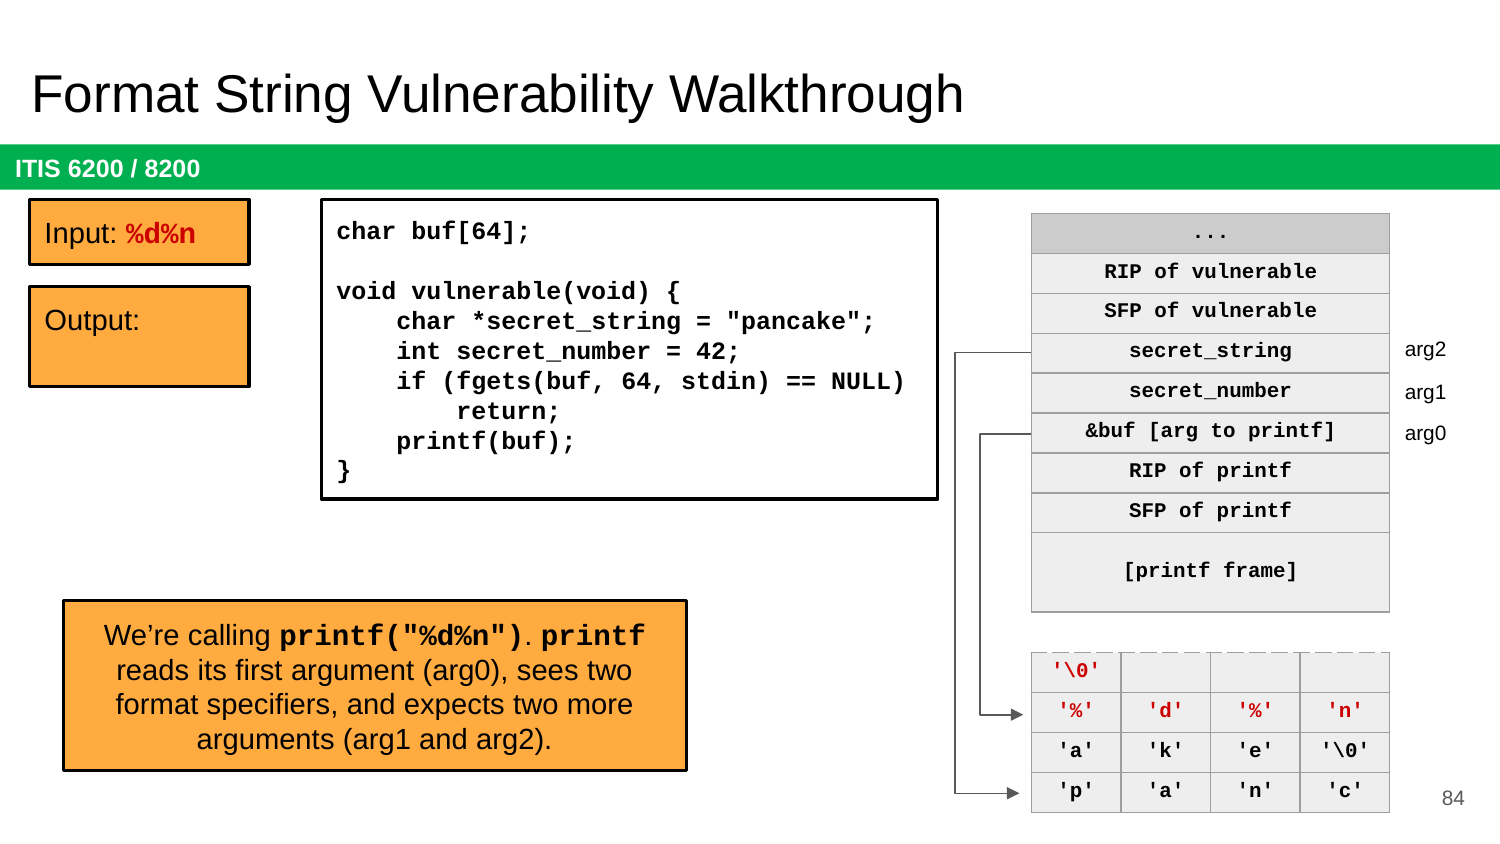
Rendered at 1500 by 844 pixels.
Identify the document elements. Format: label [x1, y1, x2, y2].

title [16, 44, 1415, 139]
table_header [1211, 653, 1299, 692]
table_cell [1122, 773, 1210, 812]
table_cell [1211, 773, 1299, 812]
table_header [1032, 214, 1389, 253]
table_cell [1211, 733, 1299, 772]
table_header [1301, 653, 1389, 692]
text_box [321, 199, 938, 499]
table_cell [1032, 773, 1120, 812]
table_cell [1122, 733, 1210, 772]
table_cell [1301, 693, 1389, 732]
table_cell [1032, 414, 1389, 452]
text_box [63, 600, 687, 771]
table_cell [1032, 494, 1389, 532]
table_cell [1032, 693, 1120, 732]
table_cell [1032, 254, 1389, 293]
table_header [1032, 653, 1120, 692]
text_box [1389, 323, 1474, 458]
table_header [1122, 653, 1210, 692]
table_cell [1032, 334, 1389, 372]
table_cell [1301, 773, 1389, 812]
table_cell [1122, 693, 1210, 732]
text_box [29, 286, 249, 387]
table_cell [1301, 733, 1389, 772]
text_box [29, 199, 249, 265]
table_cell [1032, 733, 1120, 772]
slide_number [1389, 764, 1480, 830]
text_box [954, 352, 1032, 800]
table_cell [1211, 693, 1299, 732]
table_cell [1032, 374, 1389, 412]
table_cell [1032, 294, 1389, 333]
table_cell [1032, 533, 1389, 611]
table_cell [1032, 454, 1389, 492]
